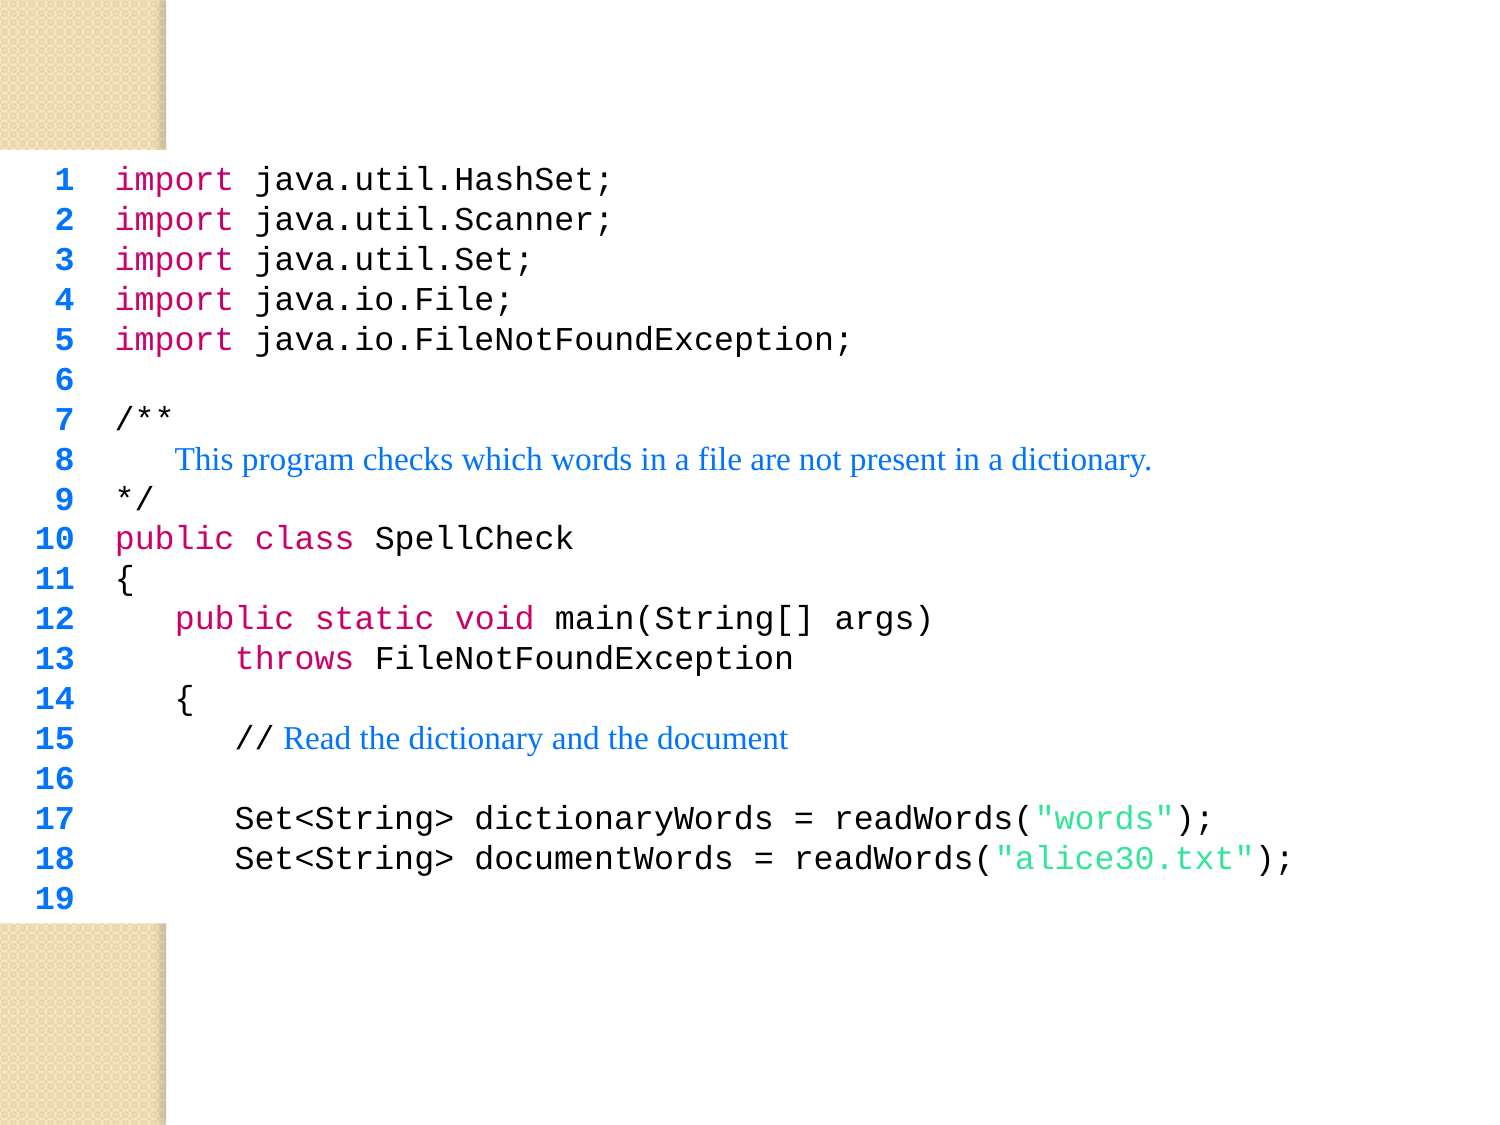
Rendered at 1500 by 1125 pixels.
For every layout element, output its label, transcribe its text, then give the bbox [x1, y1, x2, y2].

text_box 1 import java.util.HashSet; 2 import java.util.Scanner; 3 import java.util.Set; 4 import java.io.File; 5 import java.io.FileNotFoundException; 6 7 /** 8 This program checks which words in a file are not present in a dictionary. 9 */ 10 public class SpellCheck 11 { 12 public static void main(String[] args) 13 throws FileNotFoundException 14 { 15 // Read the dictionary and the document 16 17 Set<String> dictionaryWords = readWords("words"); 18 Set<String> documentWords = readWords("alice30.txt"); 19 [0, 149, 1500, 924]
